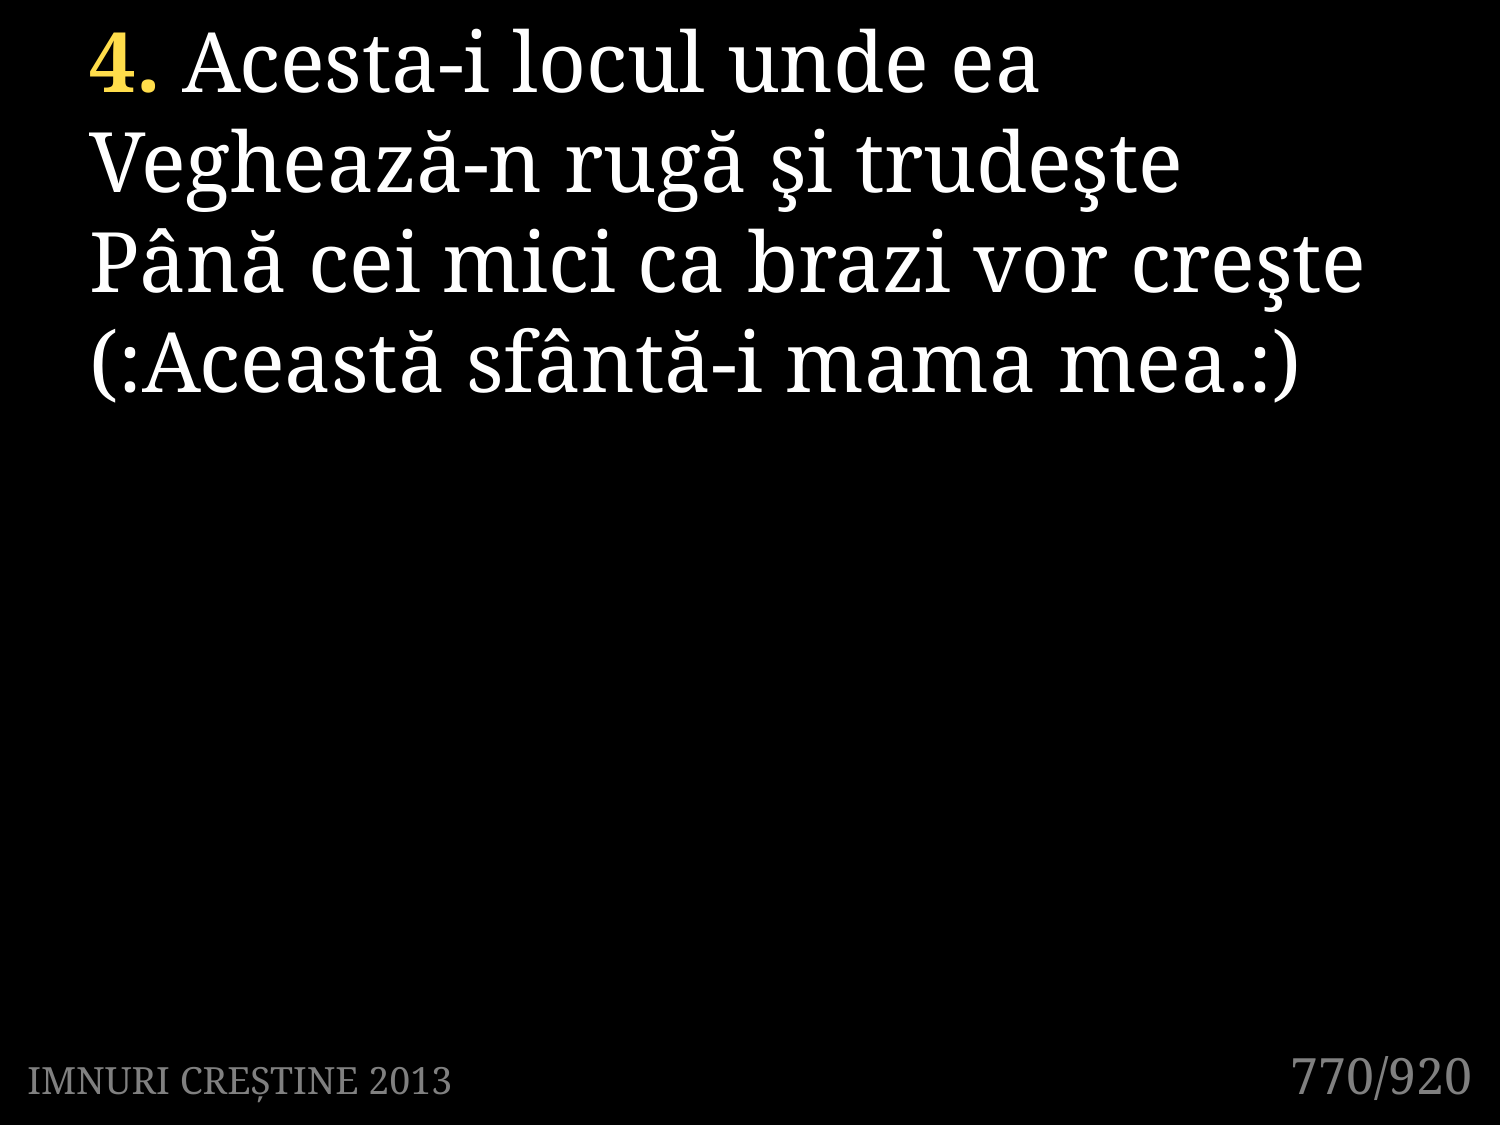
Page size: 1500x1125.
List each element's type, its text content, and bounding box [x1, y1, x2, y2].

text_box IMNURI CREȘTINE 2013 [12, 1049, 637, 1110]
text_box 770/920 [637, 1037, 1488, 1113]
text_box 4. Acesta-i locul unde ea Veghează-n rugă şi trudeşte Până cei mici ca brazi vor creşte (:Această sfântă-i mama mea.:) [74, 2, 1500, 417]
